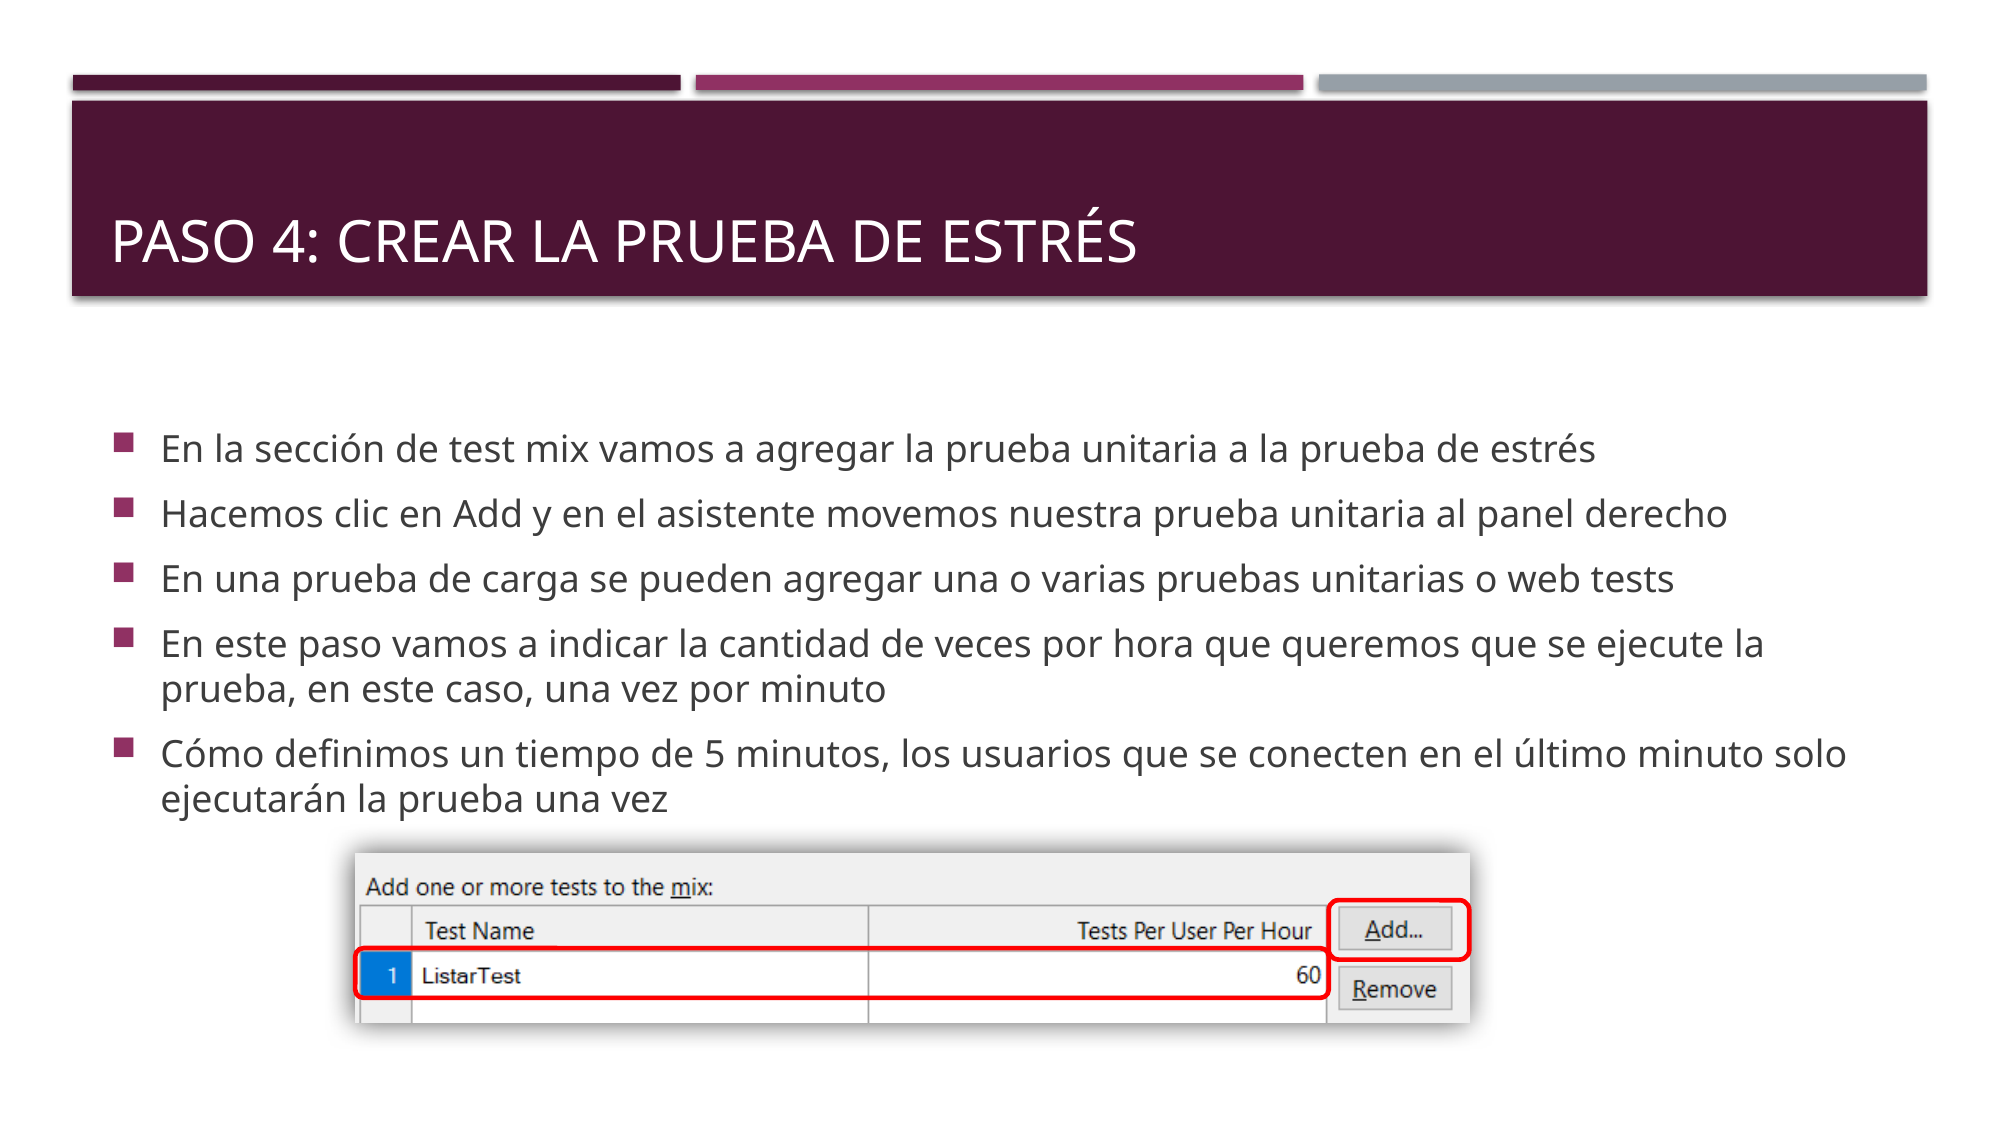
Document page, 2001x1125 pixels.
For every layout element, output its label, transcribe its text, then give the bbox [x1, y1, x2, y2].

list En la sección de test mix vamos a agregar la prueba unitaria a la prueba de estrés Hacemos clic en Add y en el asistente movemos nuestra prueba unitaria al panel derecho En una prueba de carga se pueden agregar una o varias pruebas unitarias o web tests En este paso vamos a indicar la cantidad de veces por hora que queremos que se ejecute la prueba, en este caso, una vez por minuto Cómo definimos un tiempo de 5 minutos, los usuarios que se conecten en el último minuto solo ejecutarán la prueba una vez [95, 357, 1905, 888]
title Paso 4: Crear la prueba de Estrés [95, 115, 1905, 282]
picture [354, 853, 1470, 1024]
